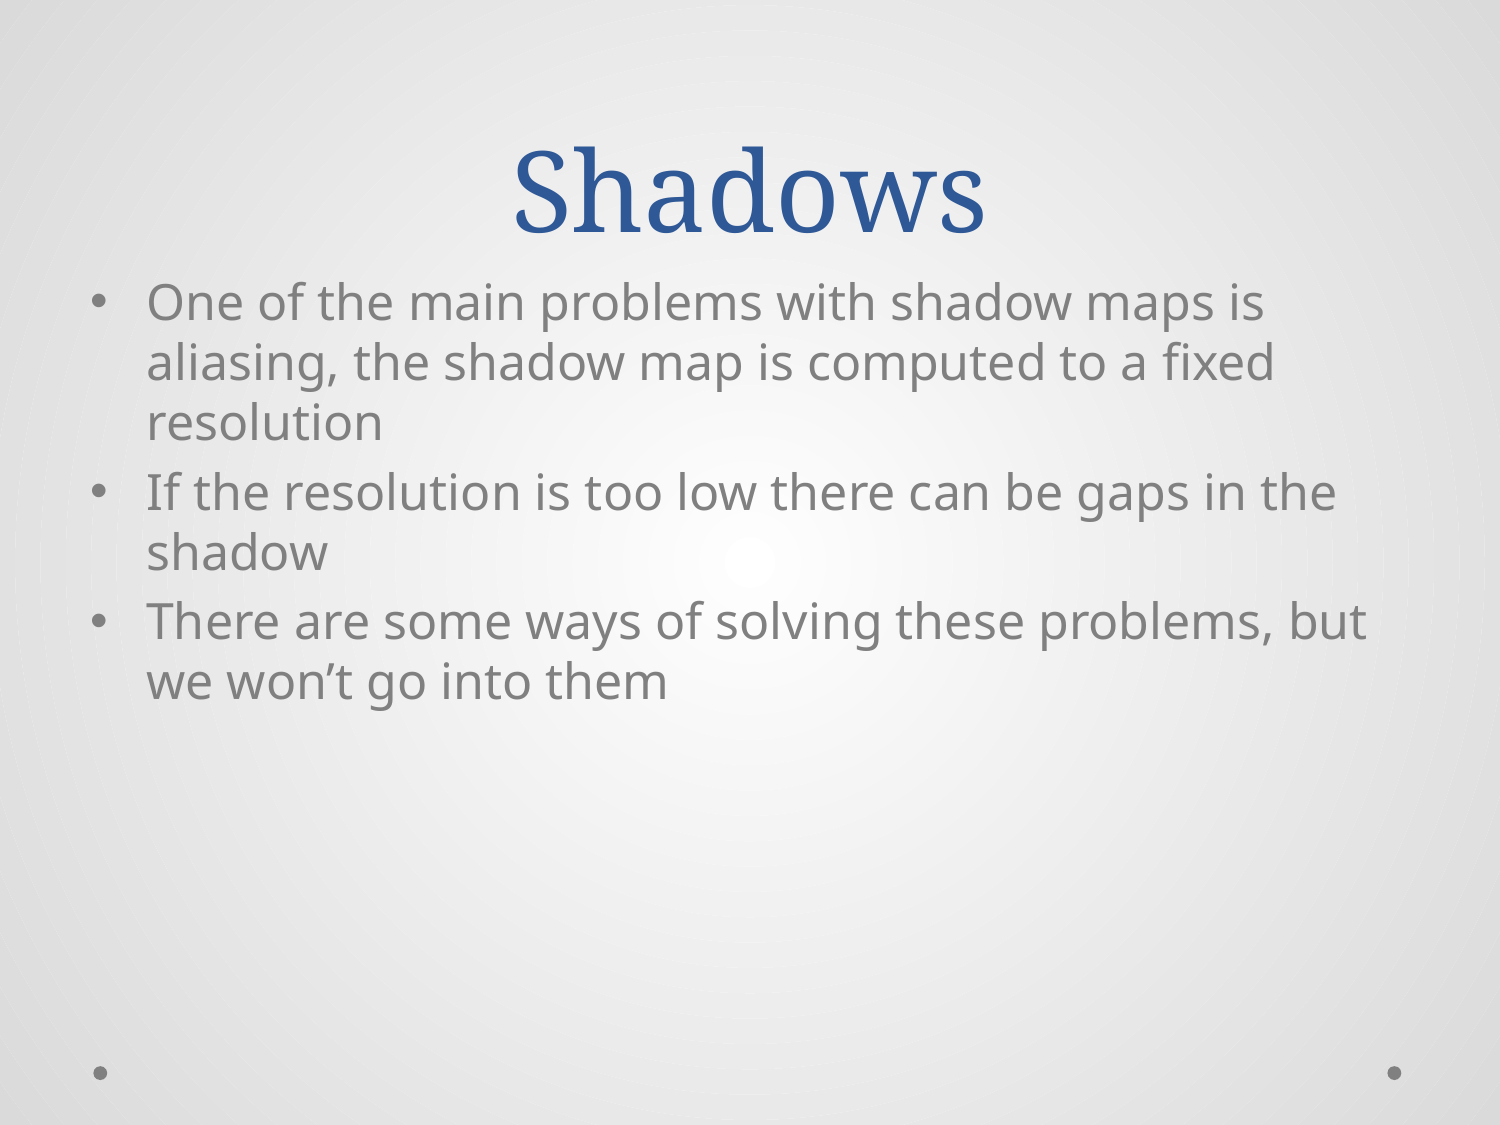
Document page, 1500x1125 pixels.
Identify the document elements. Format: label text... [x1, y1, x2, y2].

title Shadows [75, 0, 1425, 262]
list One of the main problems with shadow maps is aliasing, the shadow map is computed to a fixed resolution If the resolution is too low there can be gaps in the shadow There are some ways of solving these problems, but we won’t go into them [75, 262, 1425, 1005]
